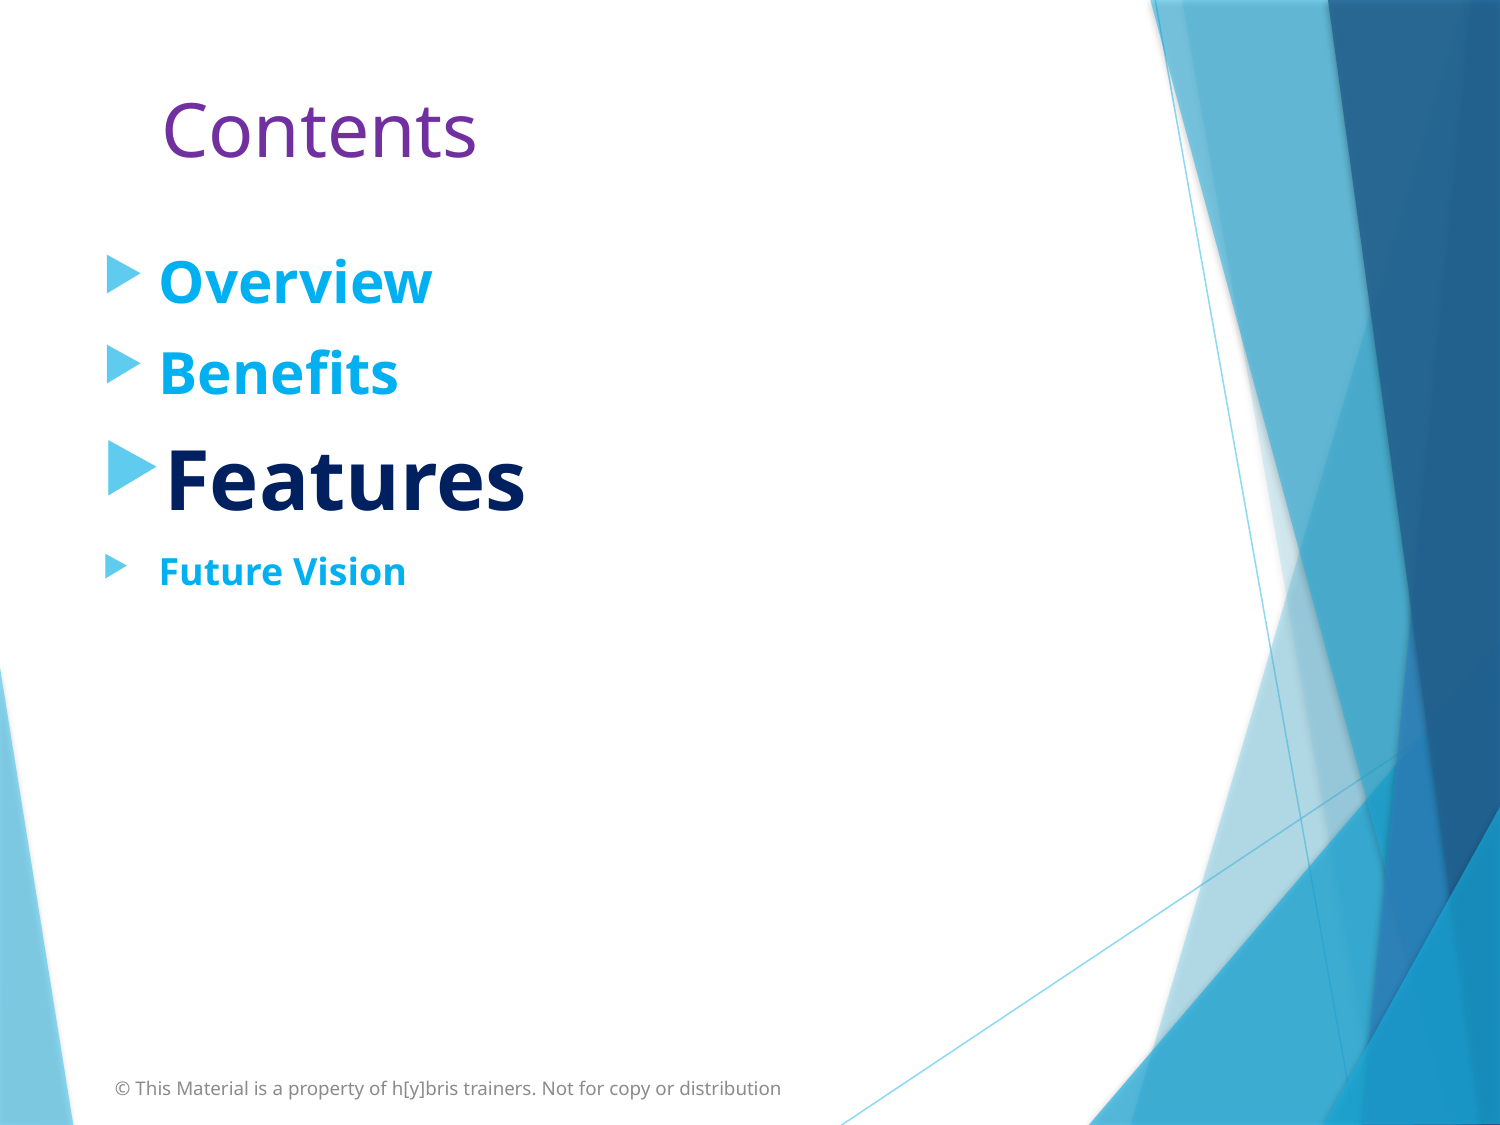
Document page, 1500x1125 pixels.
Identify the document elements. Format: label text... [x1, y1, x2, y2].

list Overview Benefits Features Future Vision [87, 237, 1425, 988]
title Contents [87, 75, 1425, 233]
footer © This Material is a property of h[y]bris trainers. Not for copy or distribution [99, 1057, 859, 1118]
